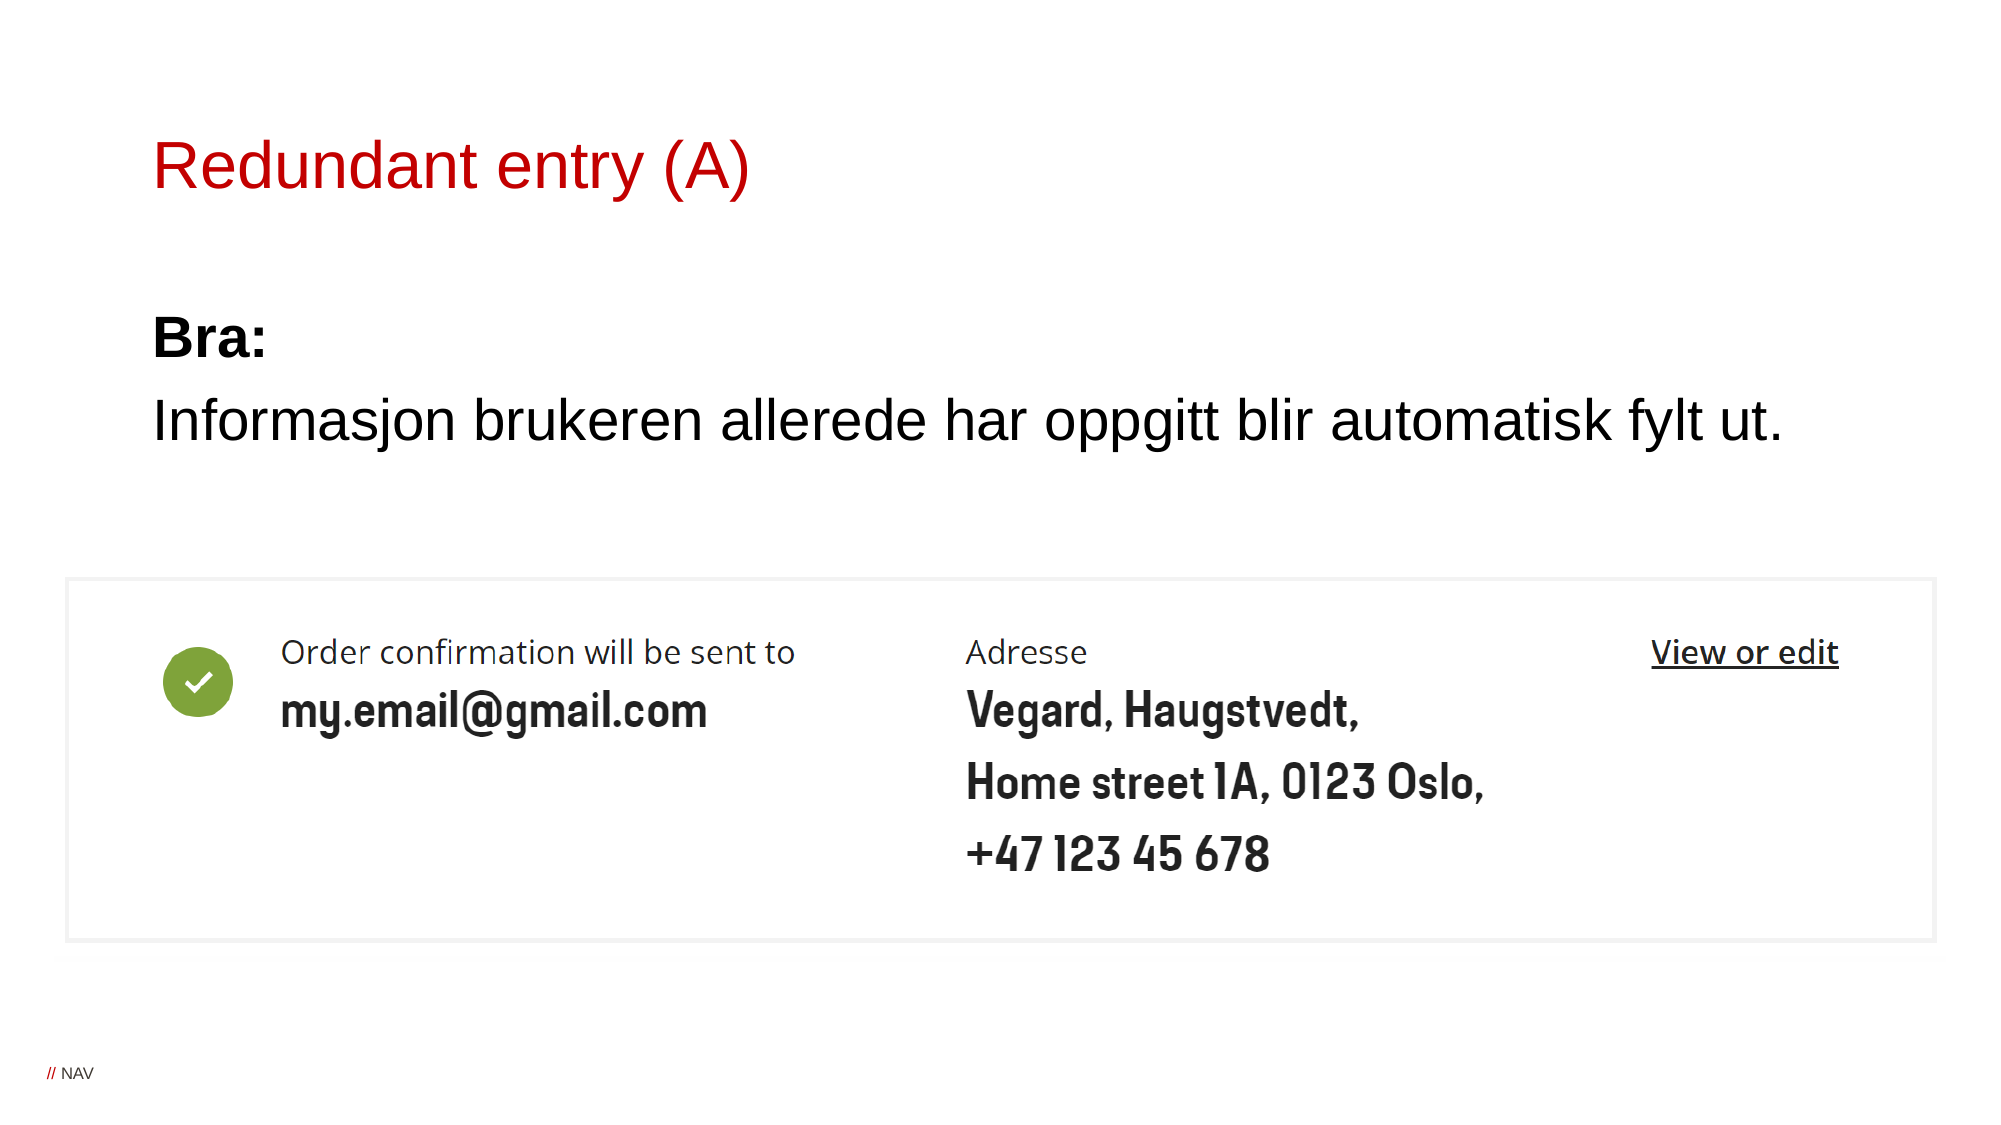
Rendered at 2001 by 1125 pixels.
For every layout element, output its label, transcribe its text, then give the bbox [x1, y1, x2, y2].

list Bra: Informasjon brukeren allerede har oppgitt blir automatisk fylt ut. [137, 299, 1979, 476]
picture [54, 562, 1946, 962]
title Redundant entry (A) [137, 79, 1381, 255]
